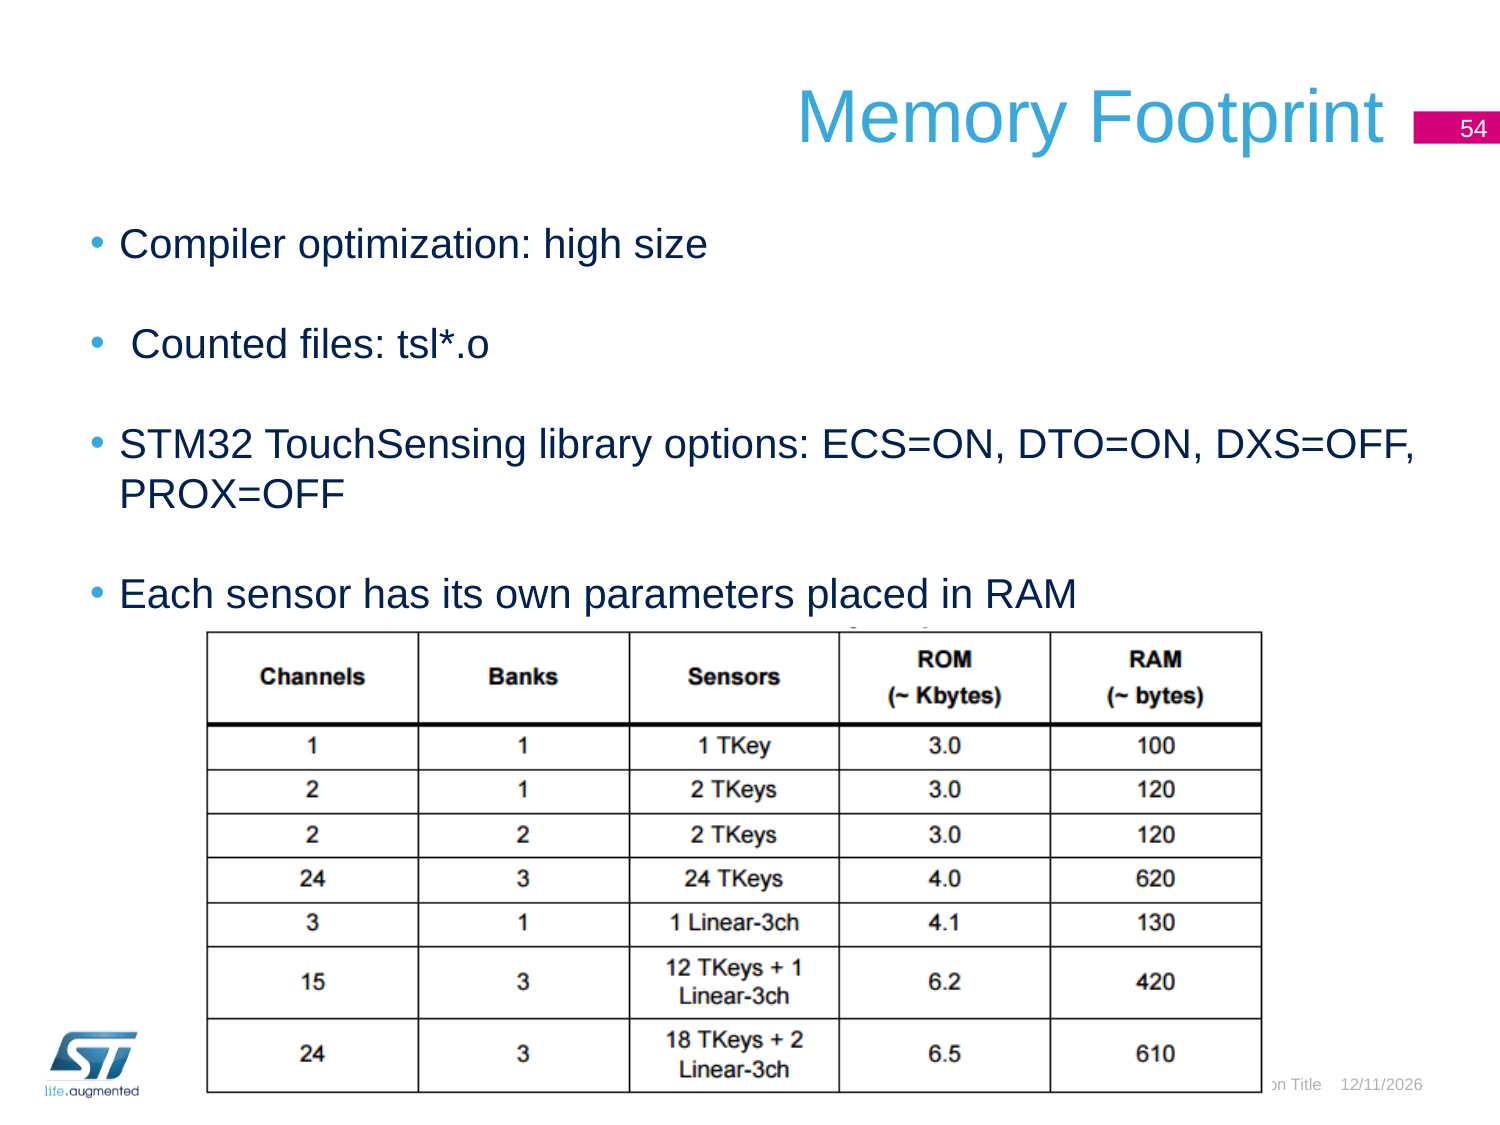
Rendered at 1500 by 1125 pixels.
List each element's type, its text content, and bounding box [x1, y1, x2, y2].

footer Presentation Title [1276, 1073, 1322, 1094]
picture [202, 626, 1272, 1098]
slide_number 54 [1413, 111, 1500, 144]
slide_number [1340, 1073, 1426, 1094]
title Memory Footprint [75, 19, 1400, 207]
list Compiler optimization: high size Counted files: tsl*.o STM32 TouchSensing library options: ECS=ON, DTO=ON, DXS=OFF, PROX=OFF Each sensor has its own parameters placed in RAM [75, 209, 1459, 629]
picture [37, 1022, 147, 1104]
